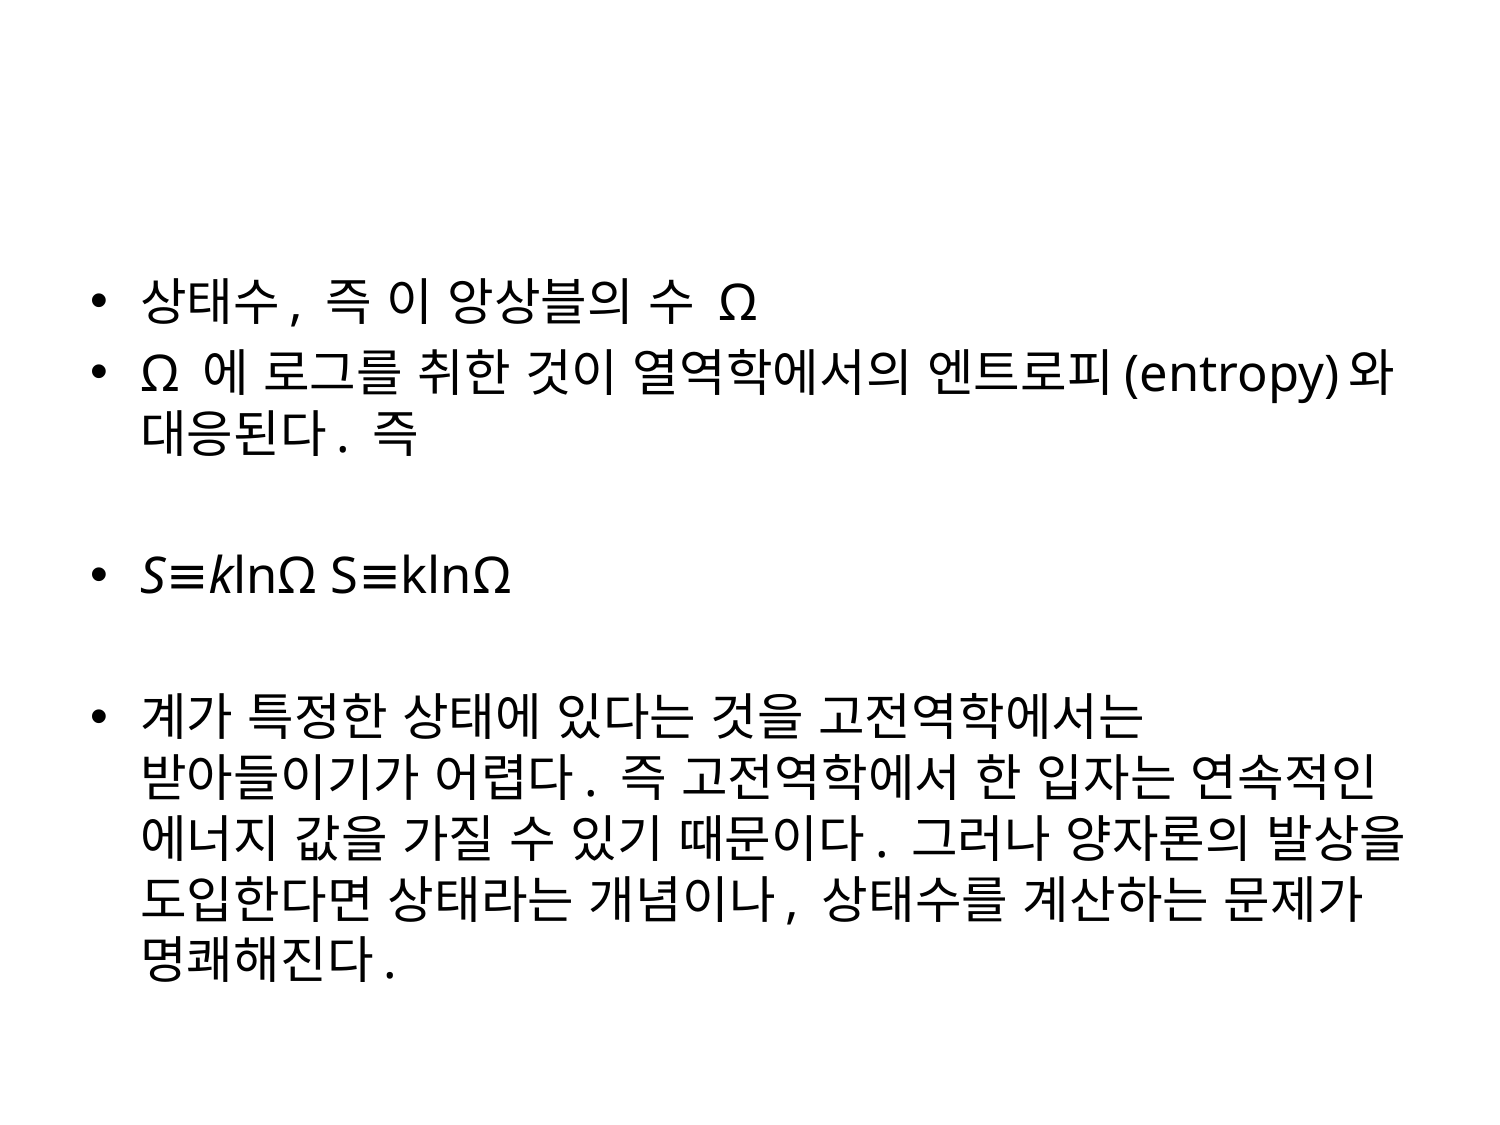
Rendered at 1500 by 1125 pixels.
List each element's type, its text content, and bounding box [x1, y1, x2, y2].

list 상태수, 즉 이 앙상블의 수 Ω Ω 에 로그를 취한 것이 열역학에서의 엔트로피(entropy)와 대응된다. 즉 S≡klnΩ S≡kln⁡Ω 계가 특정한 상태에 있다는 것을 고전역학에서는 받아들이기가 어렵다. 즉 고전역학에서 한 입자는 연속적인 에너지 값을 가질 수 있기 때문이다. 그러나 양자론의 발상을 도입한다면 상태라는 개념이나, 상태수를 계산하는 문제가 명쾌해진다. [75, 262, 1425, 1005]
